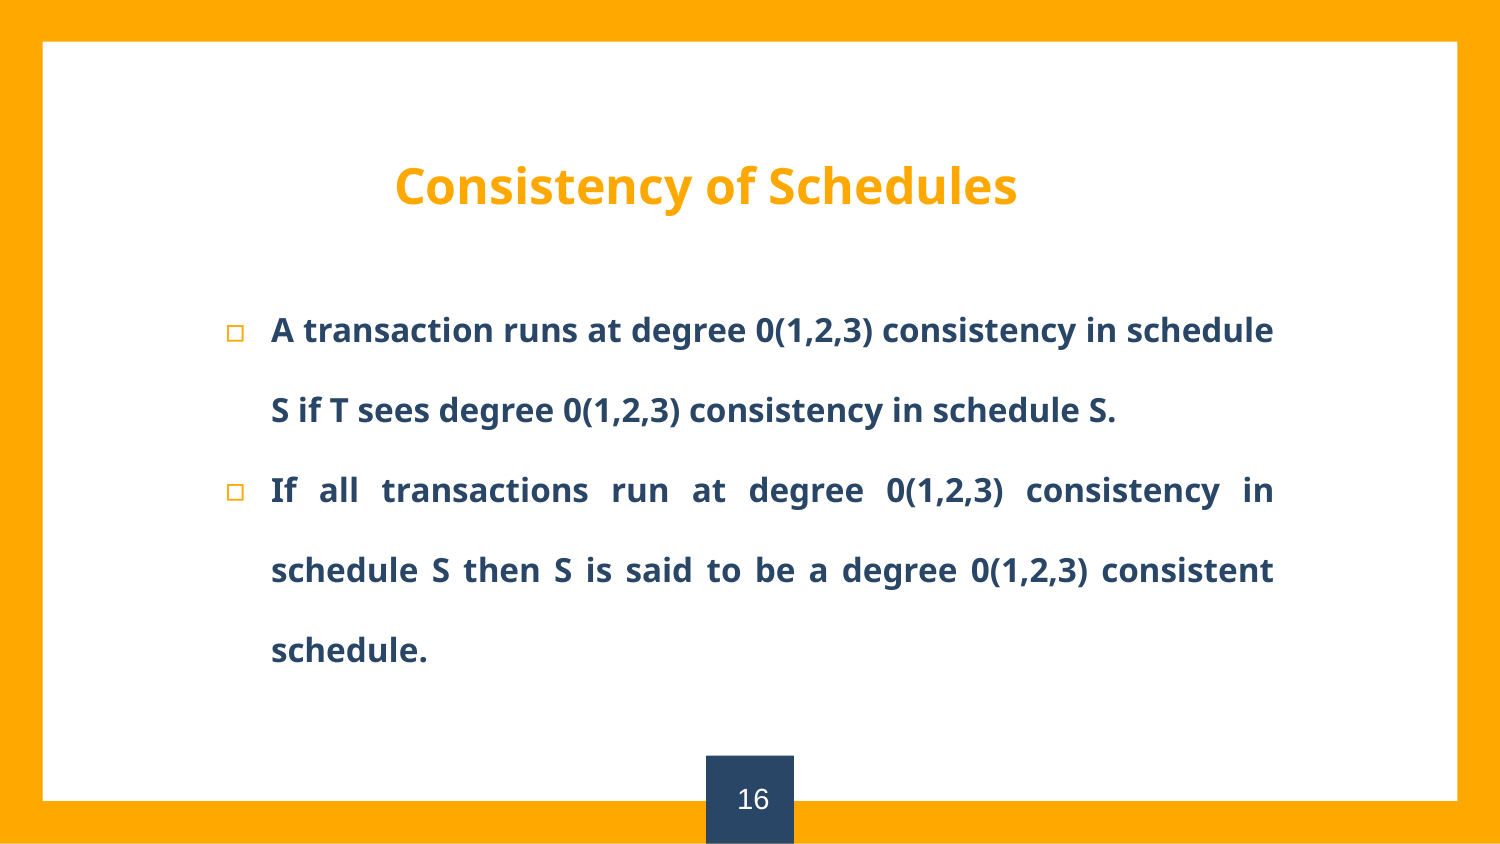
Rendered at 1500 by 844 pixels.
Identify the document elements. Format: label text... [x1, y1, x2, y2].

text_box 16 [722, 772, 785, 823]
text_box A transaction runs at degree 0(1,2,3) consistency in schedule S if T sees degree 0(1,2,3) consistency in schedule S. If all transactions run at degree 0(1,2,3) consistency in schedule S then S is said to be a degree 0(1,2,3) consistent schedule. [209, 214, 1291, 763]
text_box Consistency of Schedules [165, 95, 1248, 230]
